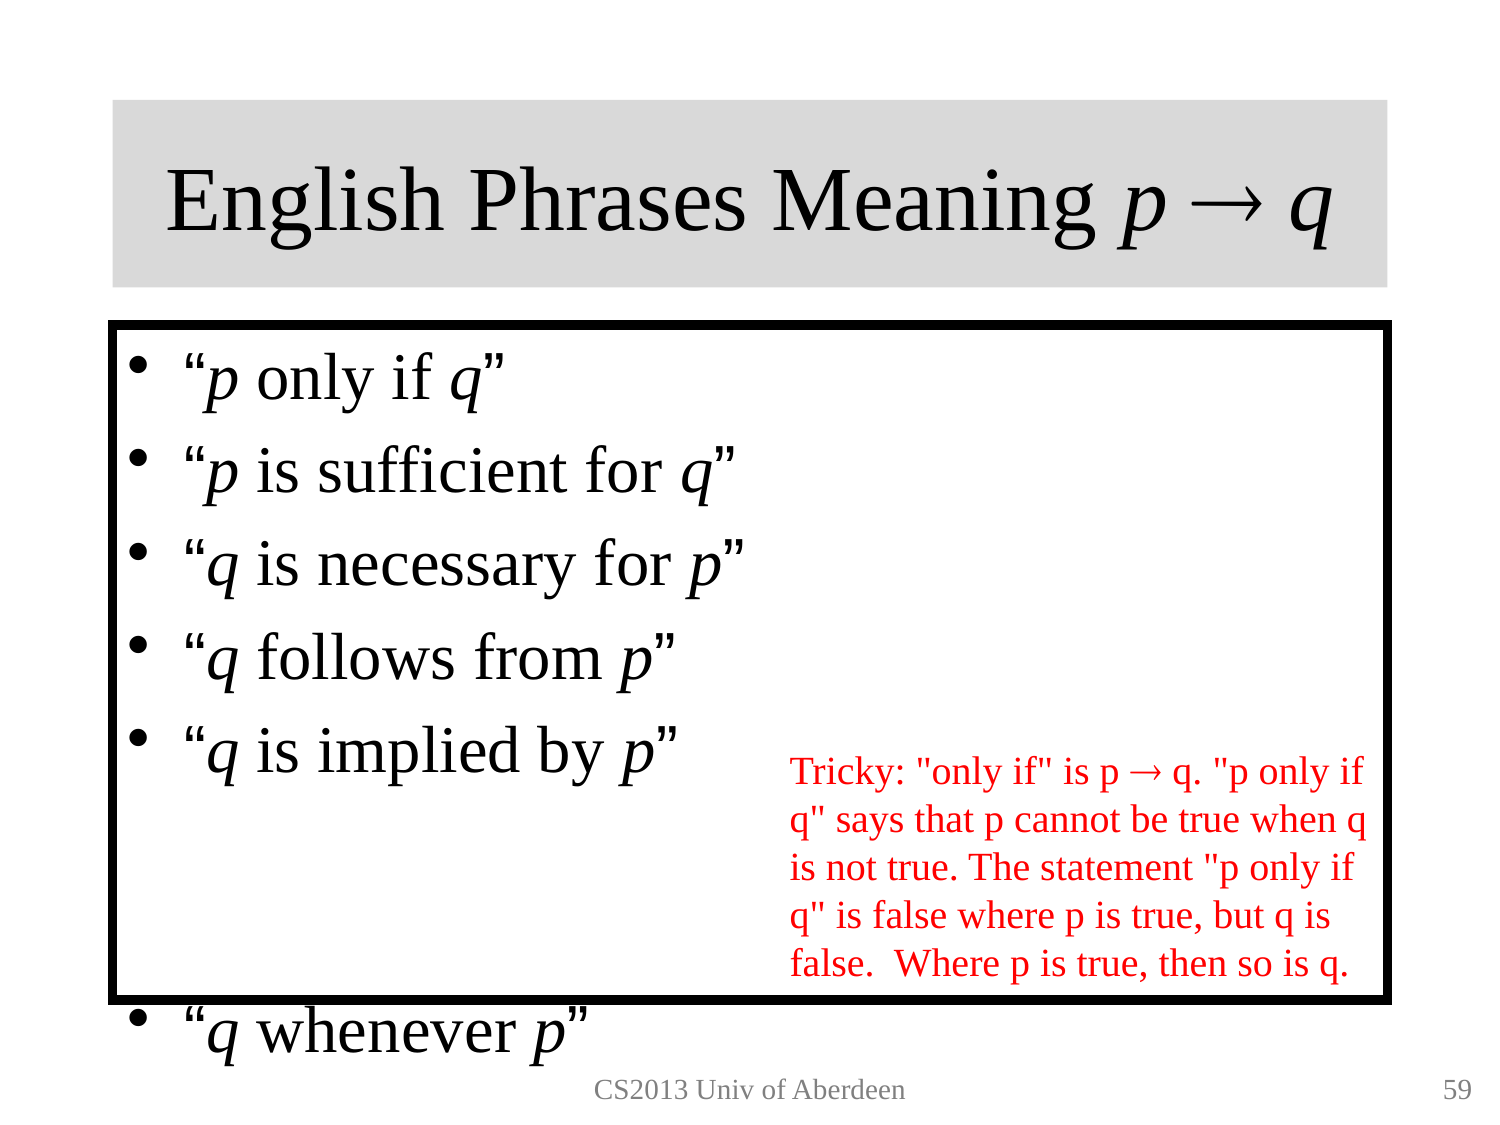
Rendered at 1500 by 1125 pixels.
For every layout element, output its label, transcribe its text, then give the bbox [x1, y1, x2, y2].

text_box Tricky: "only if" is p  q. "p only if q" says that p cannot be true when q is not true. The statement "p only if q" is false where p is true, but q is false. Where p is true, then so is q. [774, 737, 1388, 1000]
list “p only if q” “p is sufficient for q” “q is necessary for p” “q follows from p” “q is implied by p” [108, 320, 1392, 1005]
title English Phrases Meaning p  q [108, 95, 1392, 292]
footer CS2013 Univ of Aberdeen [512, 1062, 988, 1113]
slide_number 58 [1175, 1062, 1488, 1113]
